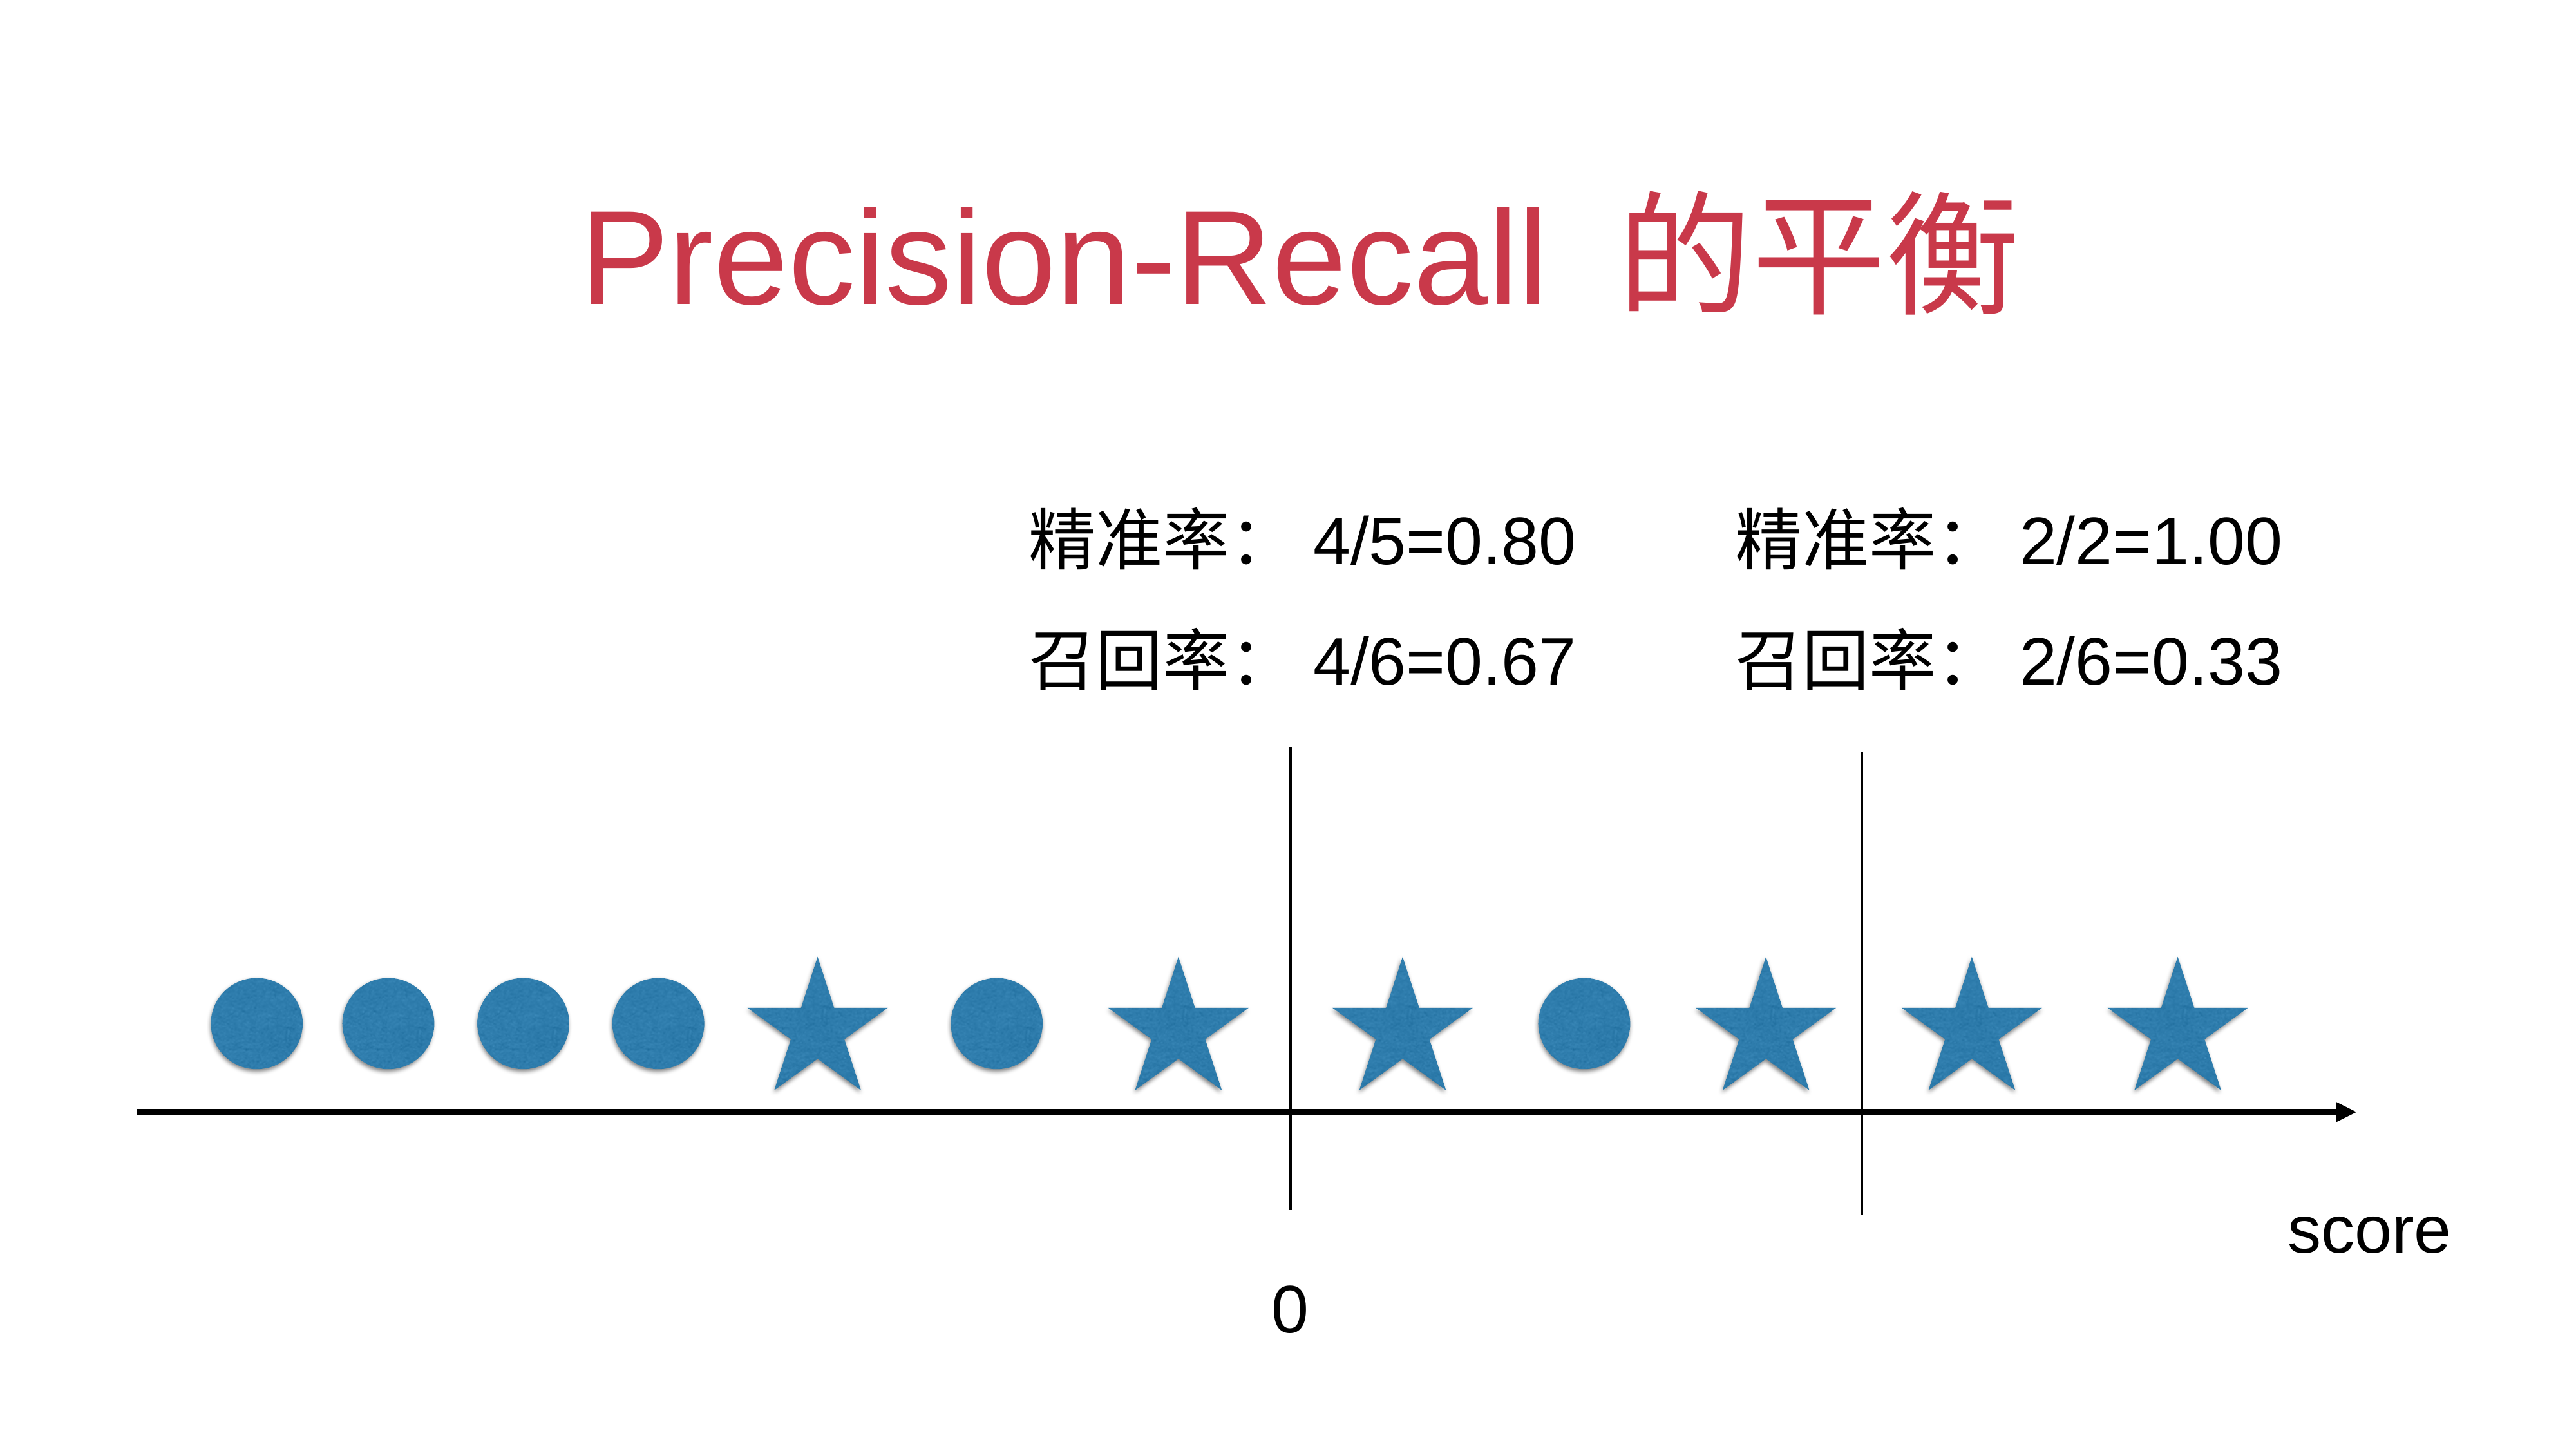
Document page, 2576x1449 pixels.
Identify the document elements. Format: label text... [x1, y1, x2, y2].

text_box 精准率：4/5=0.80 召回率：4/6=0.67 [994, 451, 1587, 704]
text_box score [2192, 1140, 2524, 1272]
text_box [1862, 1108, 2357, 1117]
title Precision-Recall 的平衡 [187, 122, 2389, 337]
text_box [211, 956, 2248, 1091]
text_box 精准率：2/2=1.00 召回率：2/6=0.33 [1700, 451, 2293, 704]
text_box 0 [1124, 1220, 1456, 1352]
